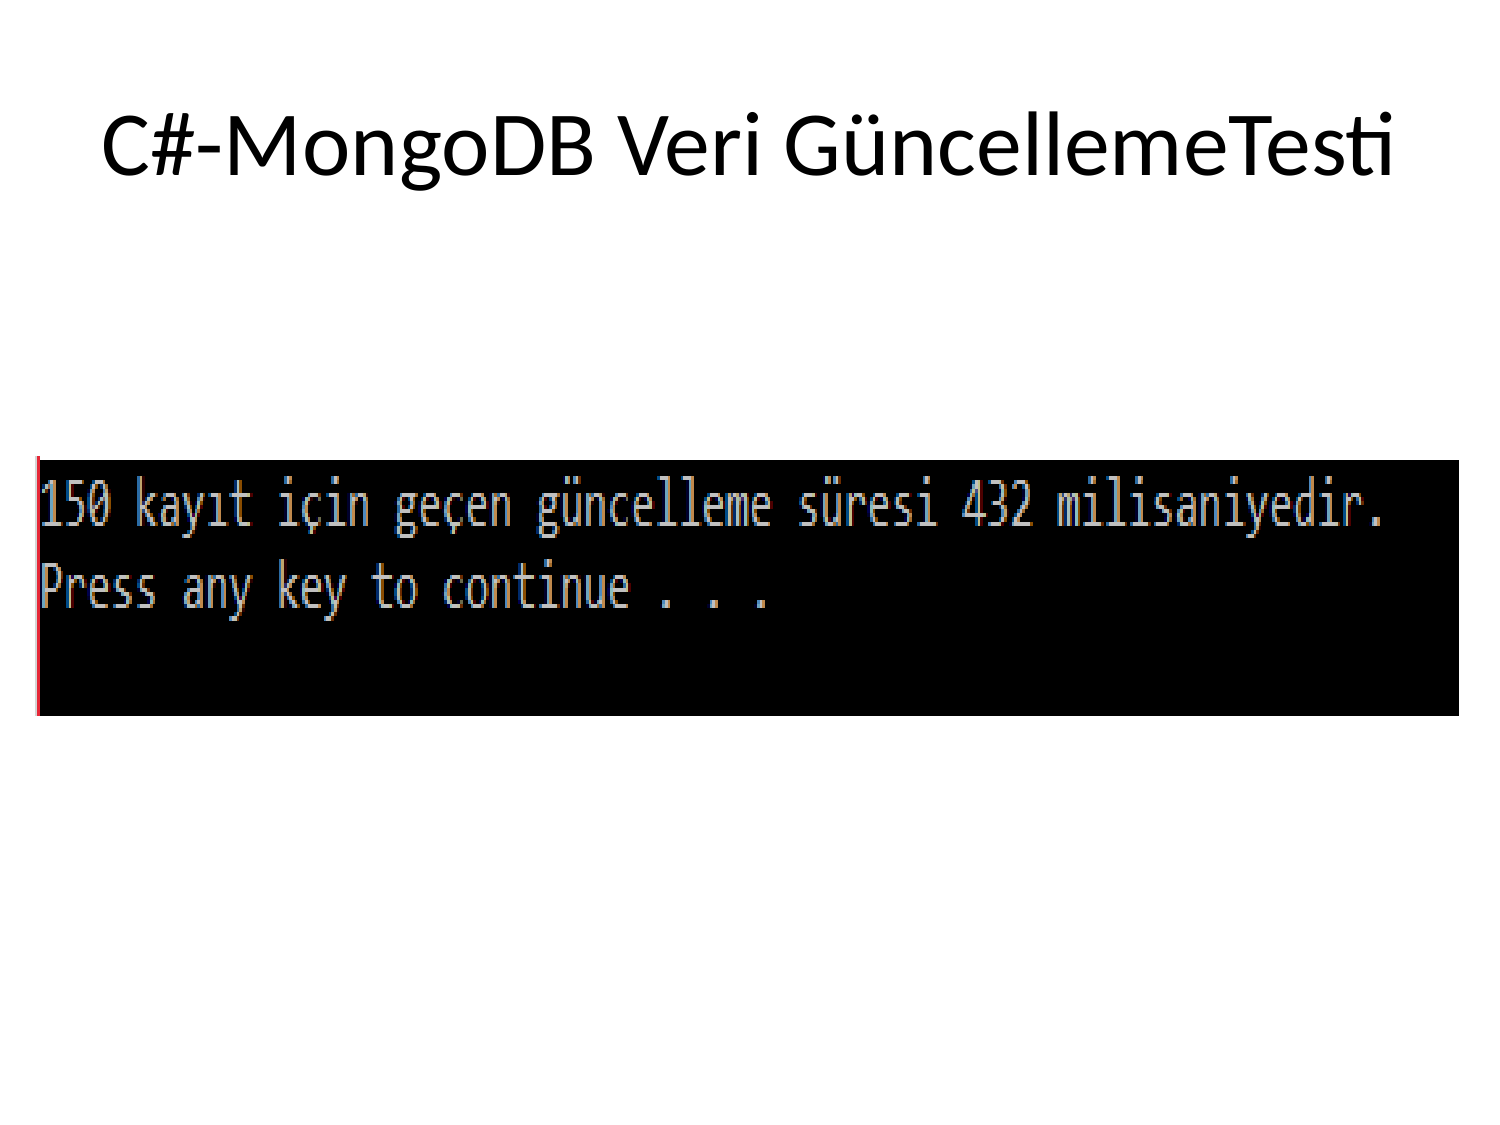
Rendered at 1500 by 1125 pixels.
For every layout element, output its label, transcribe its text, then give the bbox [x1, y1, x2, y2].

title C#-MongoDB Veri GüncellemeTesti [75, 45, 1425, 233]
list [35, 455, 1459, 717]
